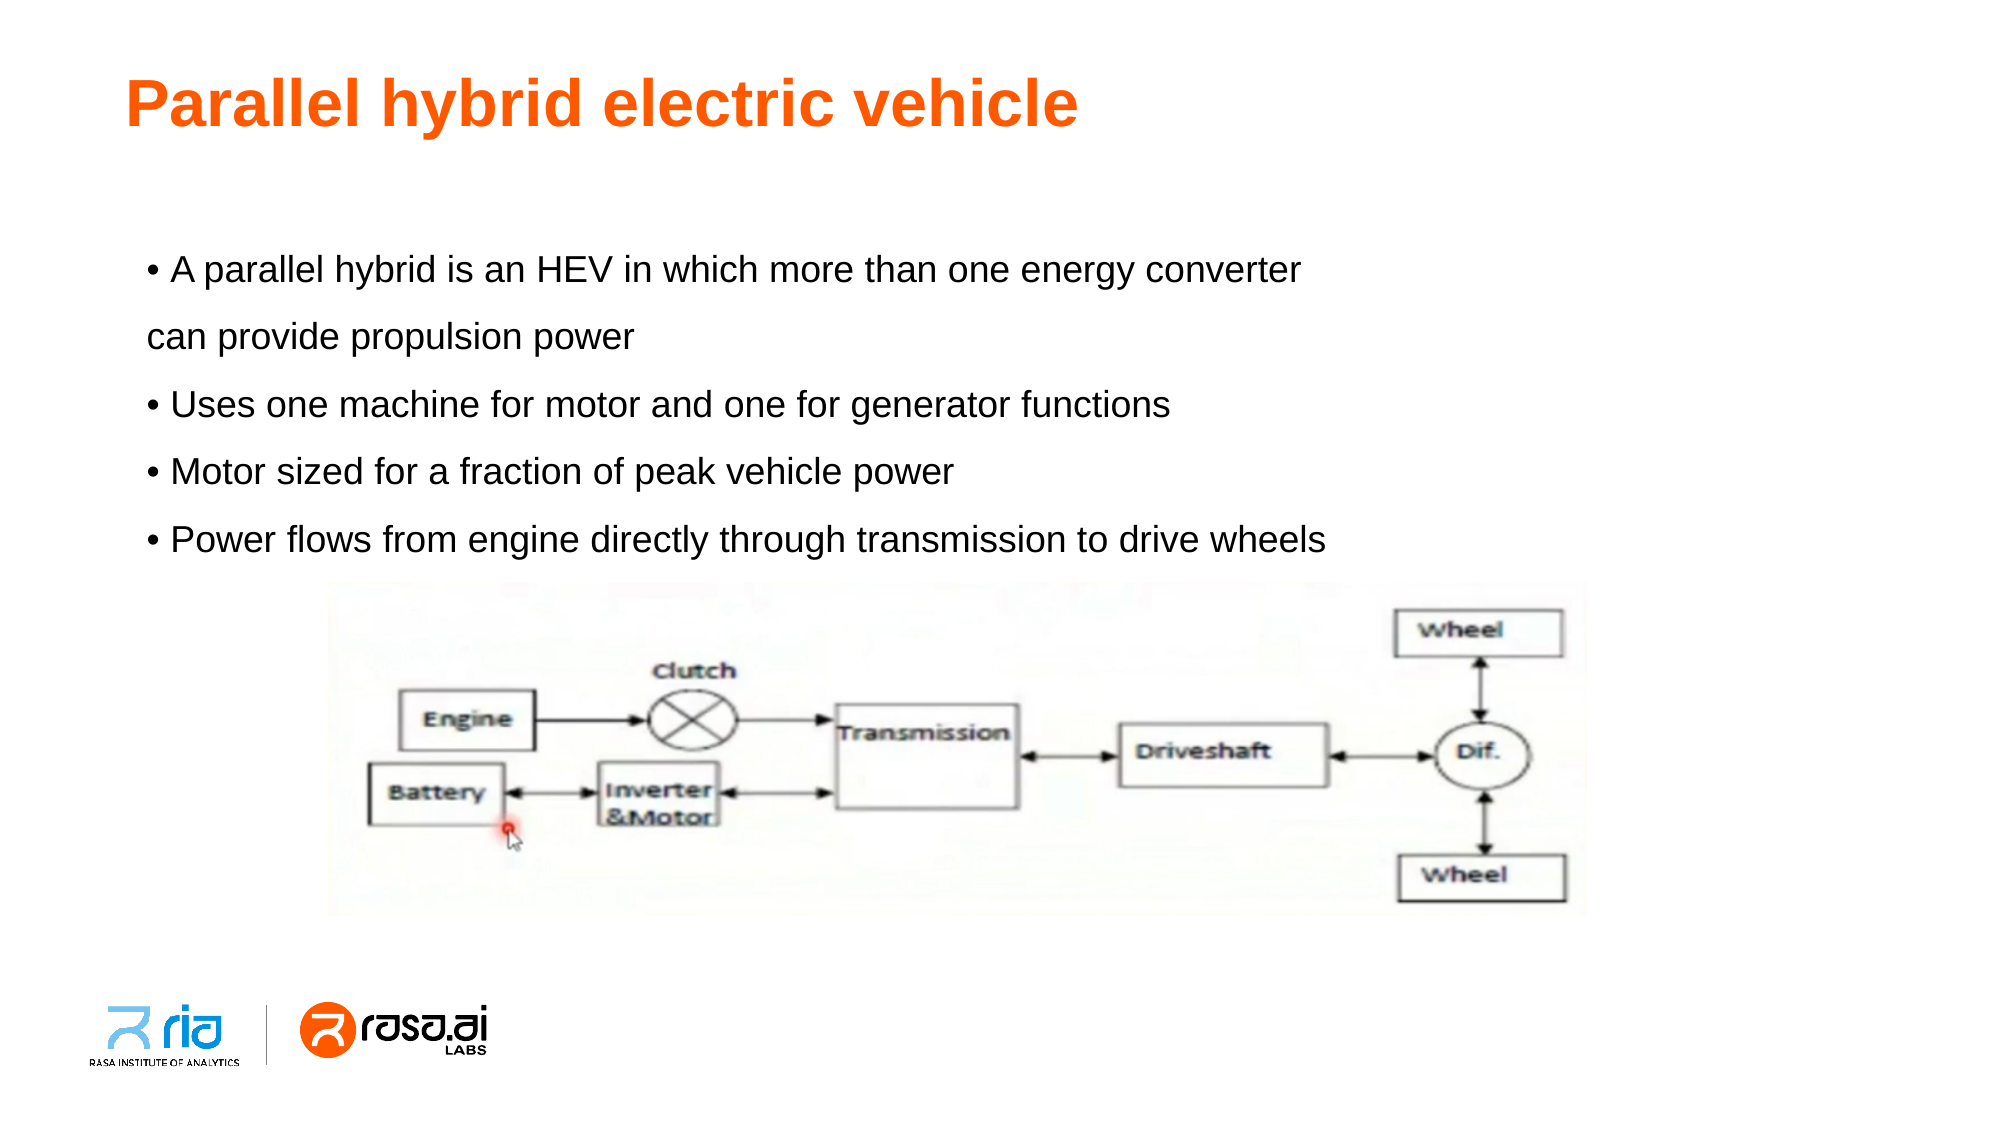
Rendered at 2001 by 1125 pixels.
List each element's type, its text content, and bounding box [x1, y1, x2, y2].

picture [328, 581, 1587, 917]
title Parallel hybrid electric vehicle [125, 59, 1791, 141]
text_box • A parallel hybrid is an HEV in which more than one energy converter can provide propulsion power • Uses one machine for motor and one for generator functions • Motor sized for a fraction of peak vehicle power • Power flows from engine directly through transmission to drive wheels [131, 214, 1342, 568]
picture [78, 992, 250, 1078]
